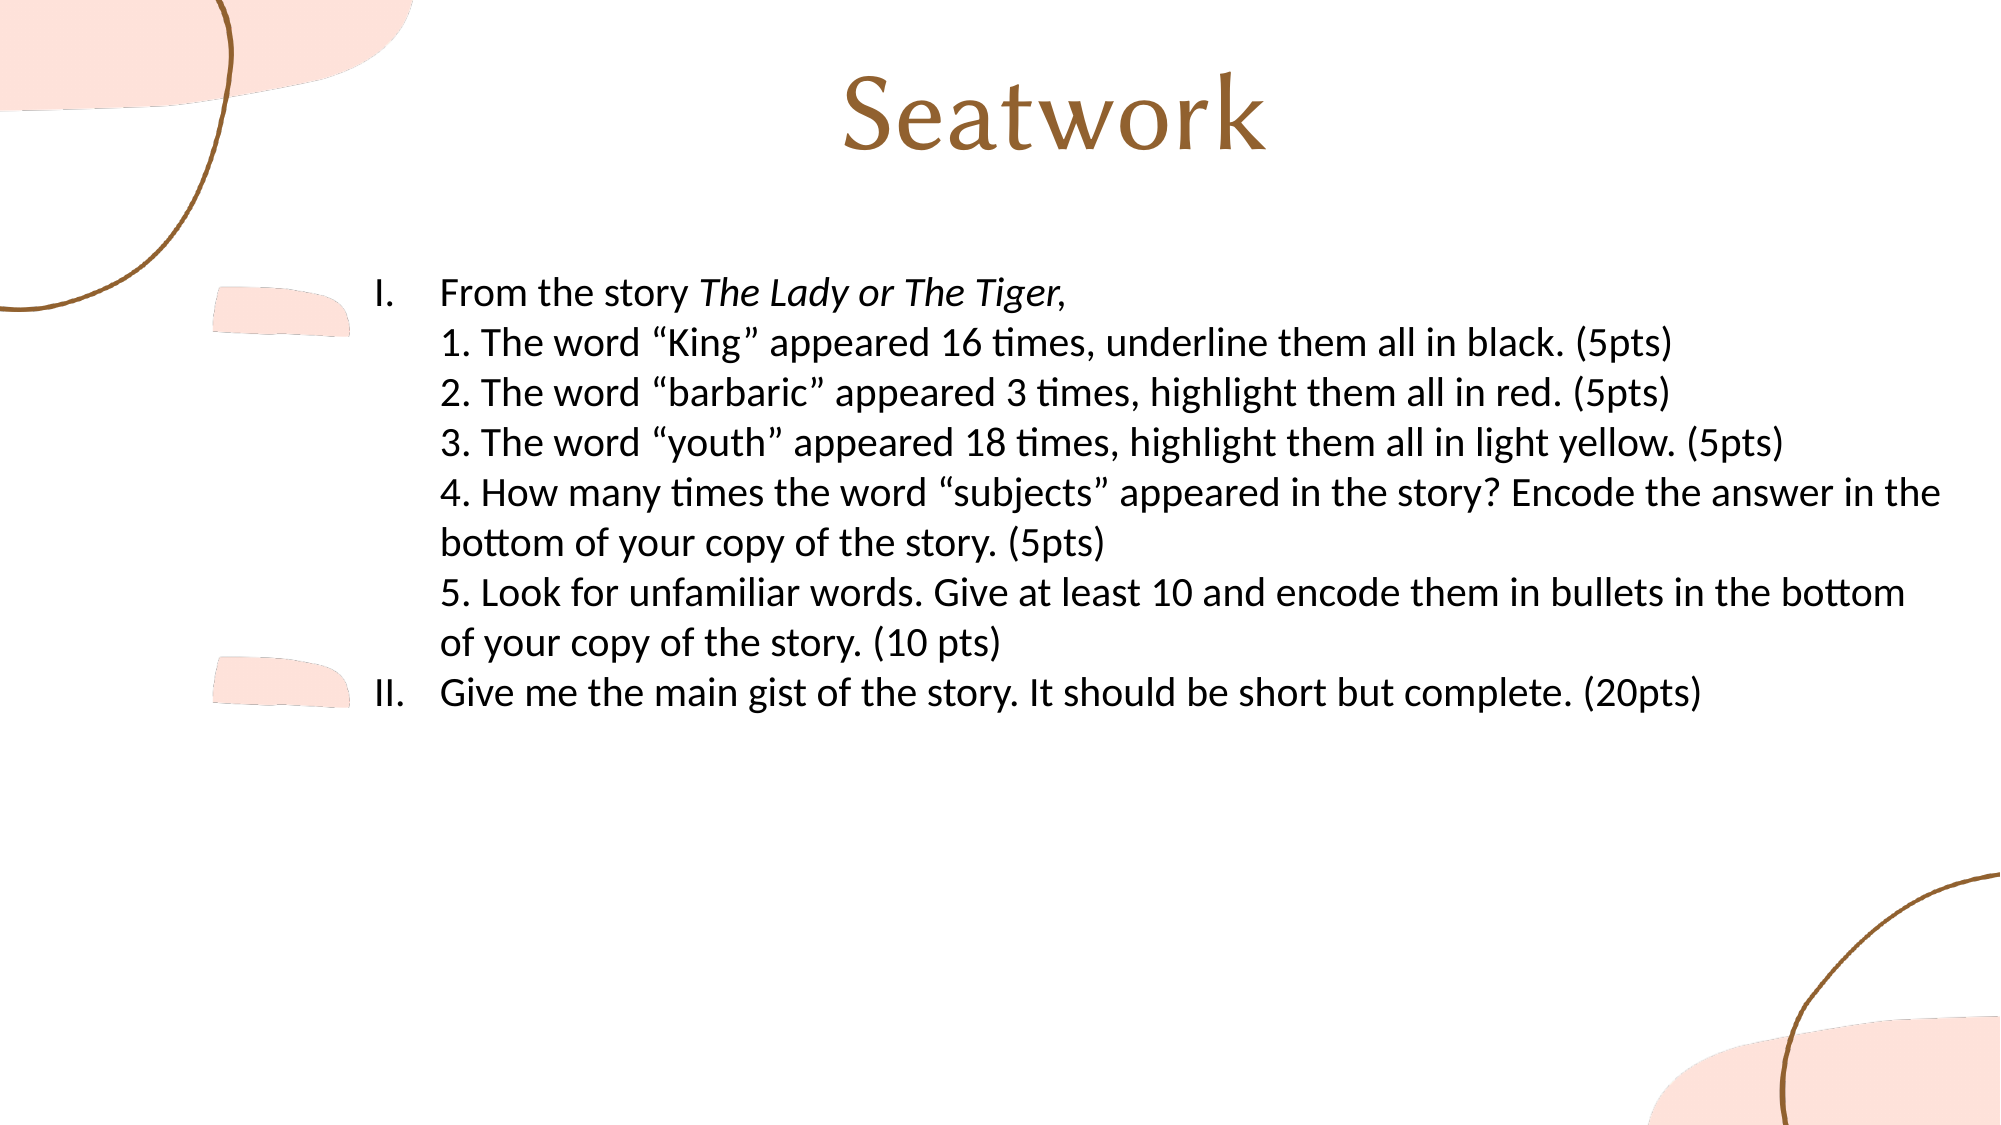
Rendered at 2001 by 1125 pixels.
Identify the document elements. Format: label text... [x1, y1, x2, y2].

picture [0, 0, 426, 380]
picture [1635, 851, 2000, 1125]
text_box From the story The Lady or The Tiger, 1. The word “King” appeared 16 times, underline them all in black. (5pts) 2. The word “barbaric” appeared 3 times, highlight them all in red. (5pts) 3. The word “youth” appeared 18 times, highlight them all in light yellow. (5pts) 4. How many times the word “subjects” appeared in the story? Encode the answer in the bottom of your copy of the story. (5pts) 5. Look for unfamiliar words. Give at least 10 and encode them in bullets in the bottom of your copy of the story. (10 pts) Give me the main gist of the story. It should be short but complete. (20pts) [374, 264, 1949, 785]
picture [213, 613, 350, 751]
text_box Seatwork [350, 60, 1757, 173]
